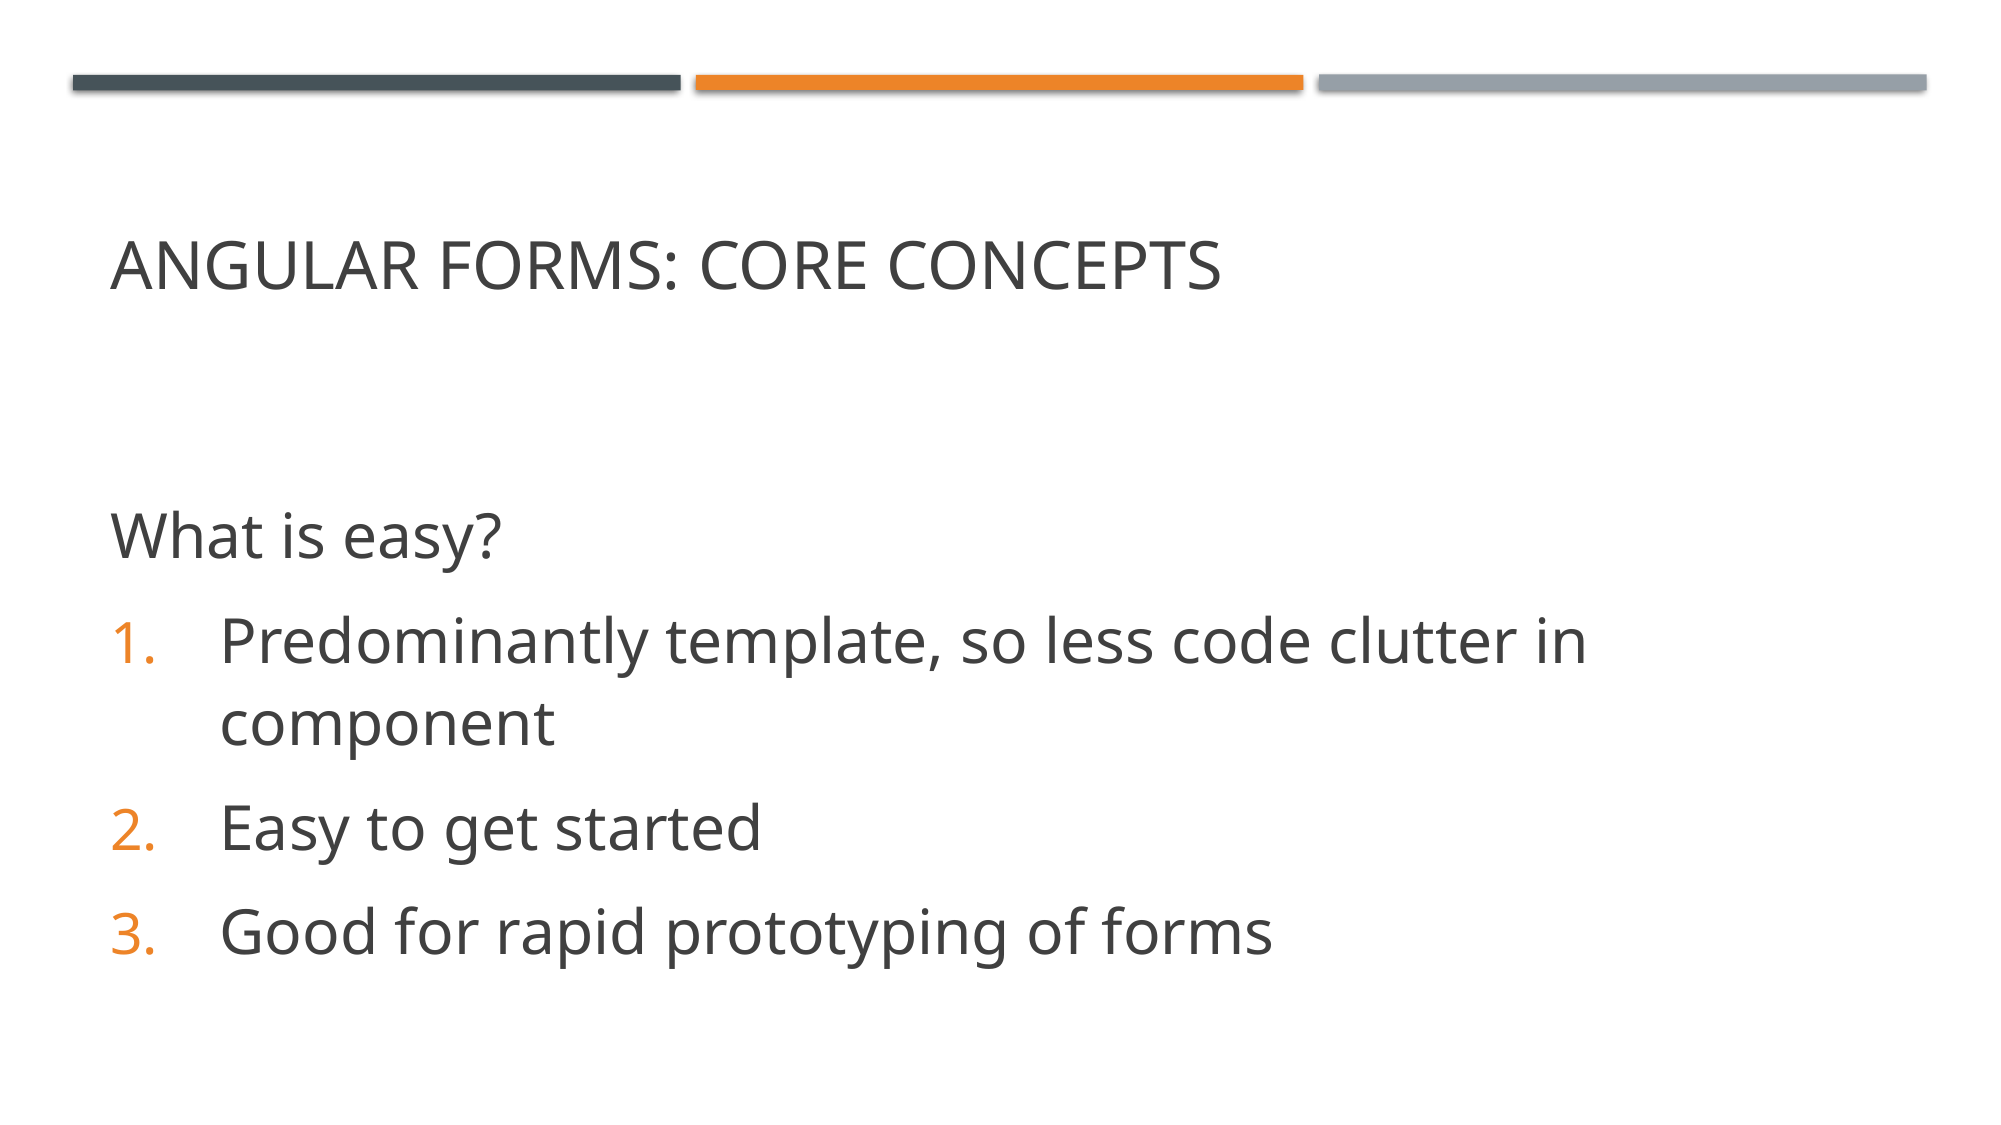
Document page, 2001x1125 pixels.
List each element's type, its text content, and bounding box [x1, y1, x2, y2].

title Angular Forms: Core Concepts [95, 115, 1905, 311]
list What is easy? Predominantly template, so less code clutter in component Easy to get started Good for rapid prototyping of forms [95, 383, 1905, 981]
